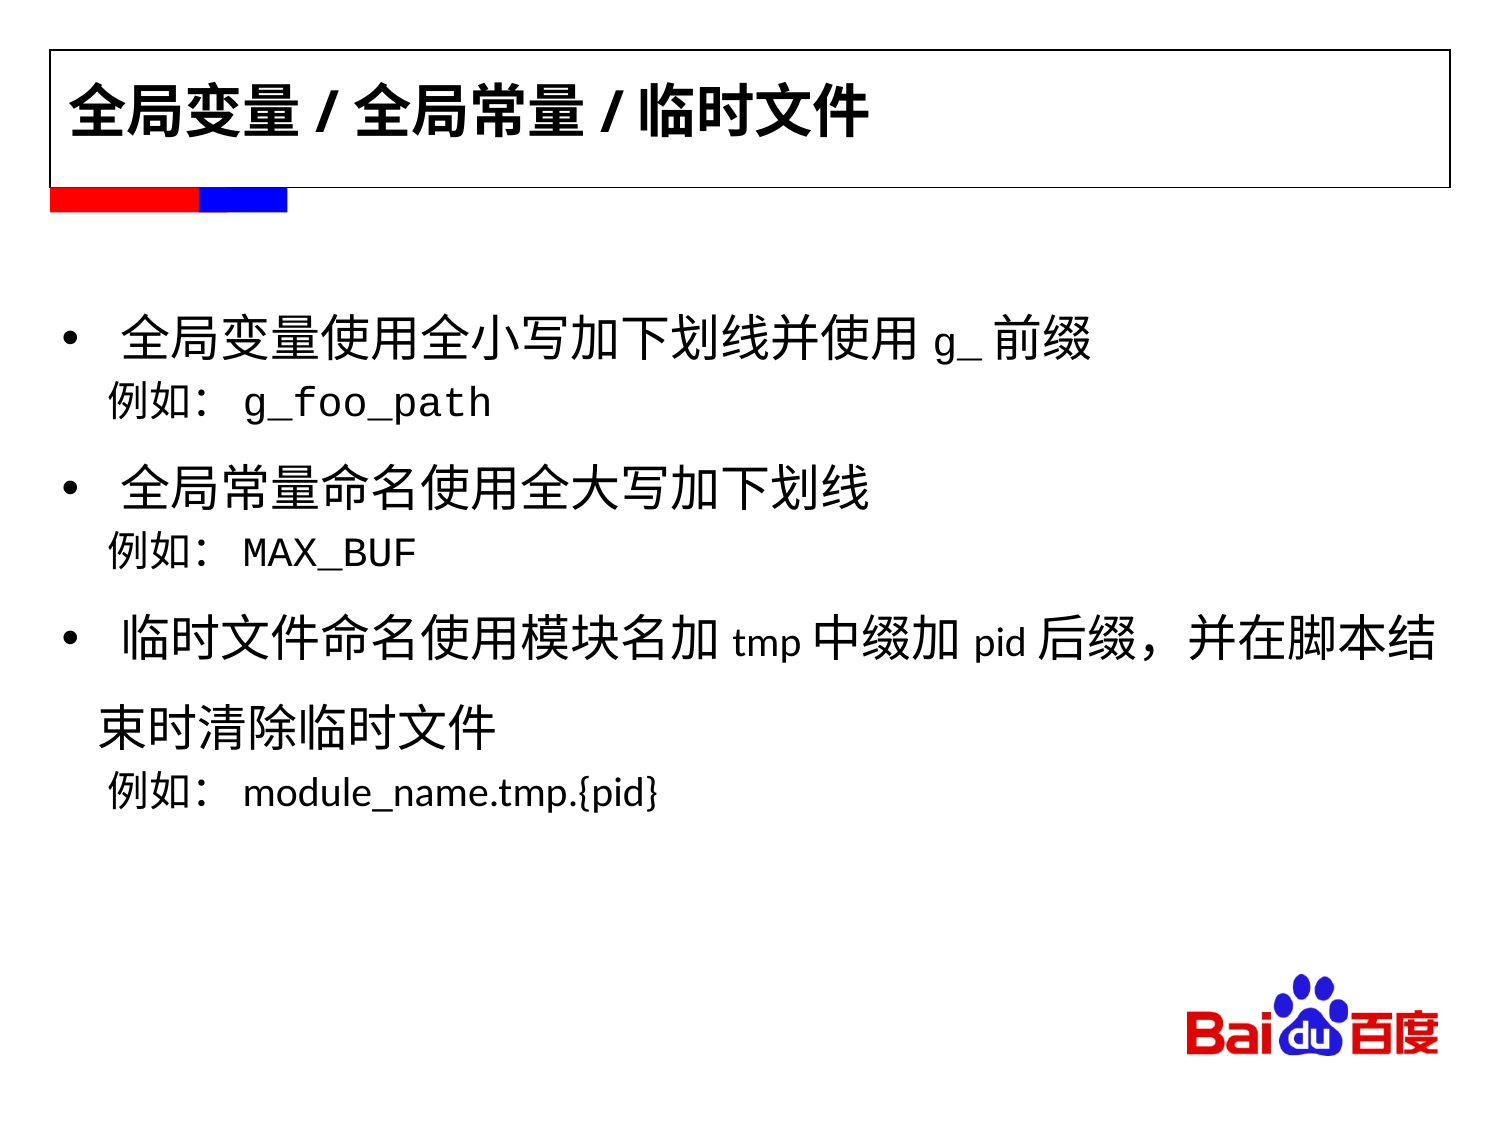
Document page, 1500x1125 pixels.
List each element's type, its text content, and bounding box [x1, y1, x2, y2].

text_box 全局变量使用全小写加下划线并使用g_前缀 例如：g_foo_path 全局常量命名使用全大写加下划线 例如：MAX_BUF 临时文件命名使用模块名加tmp中缀加pid后缀，并在脚本结束时清除临时文件 例如：module_name.tmp.{pid} [46, 269, 1454, 900]
title 全局变量/全局常量/临时文件 [53, 66, 1404, 171]
picture [1187, 974, 1438, 1056]
